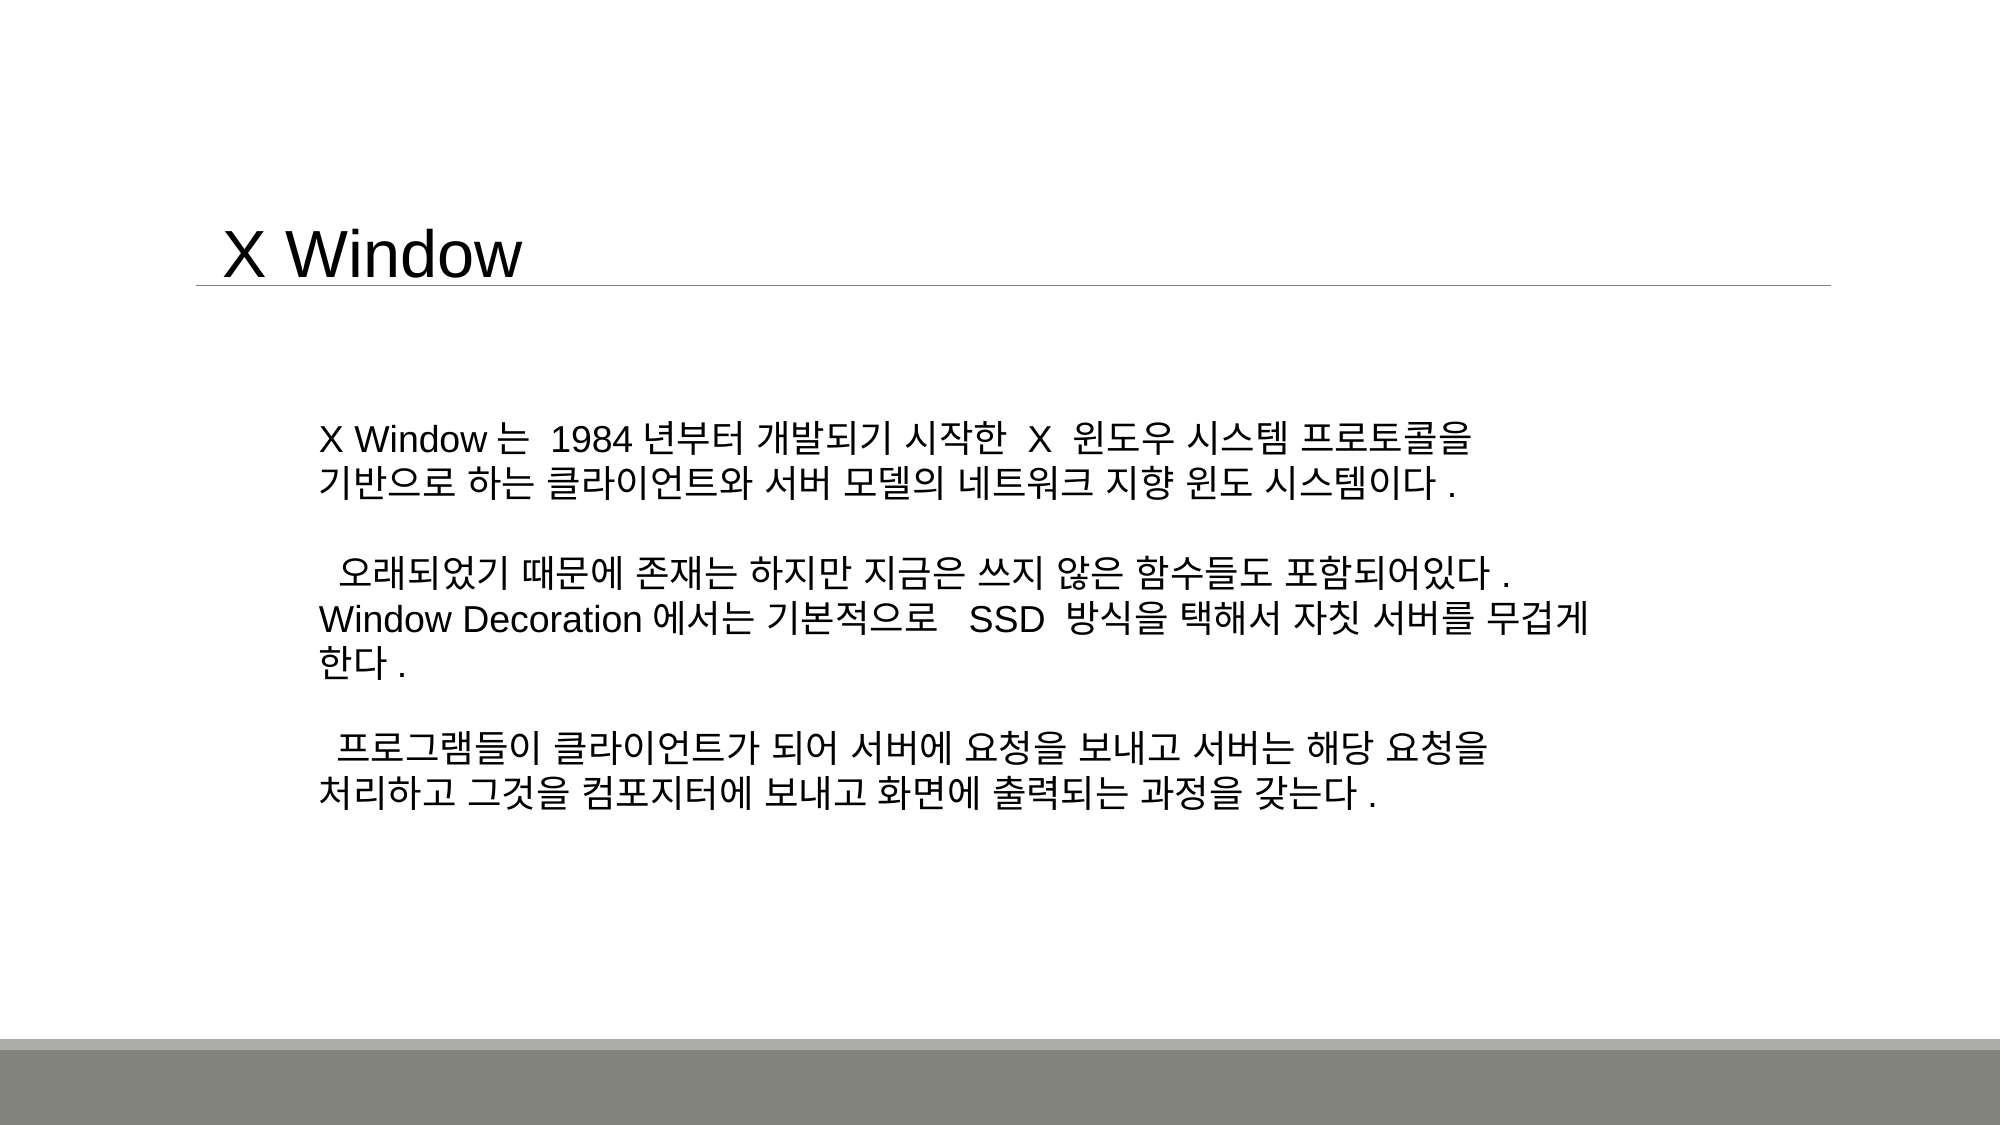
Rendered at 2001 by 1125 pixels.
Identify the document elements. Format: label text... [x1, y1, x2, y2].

text_box 프로그램들이 클라이언트가 되어 서버에 요청을 보내고 서버는 해당 요청을 처리하고 그것을 컴포지터에 보내고 화면에 출력되는 과정을 갖는다. [304, 718, 1625, 823]
text_box X Window [208, 203, 538, 298]
text_box X Window는 1984년부터 개발되기 시작한 X 윈도우 시스템 프로토콜을 기반으로 하는 클라이언트와 서버 모델의 네트워크 지향 윈도 시스템이다. 오래되었기 때문에 존재는 하지만 지금은 쓰지 않은 함수들도 포함되어있다. Window Decoration에서는 기본적으로 SSD 방식을 택해서 자칫 서버를 무겁게 한다. [304, 407, 1625, 692]
